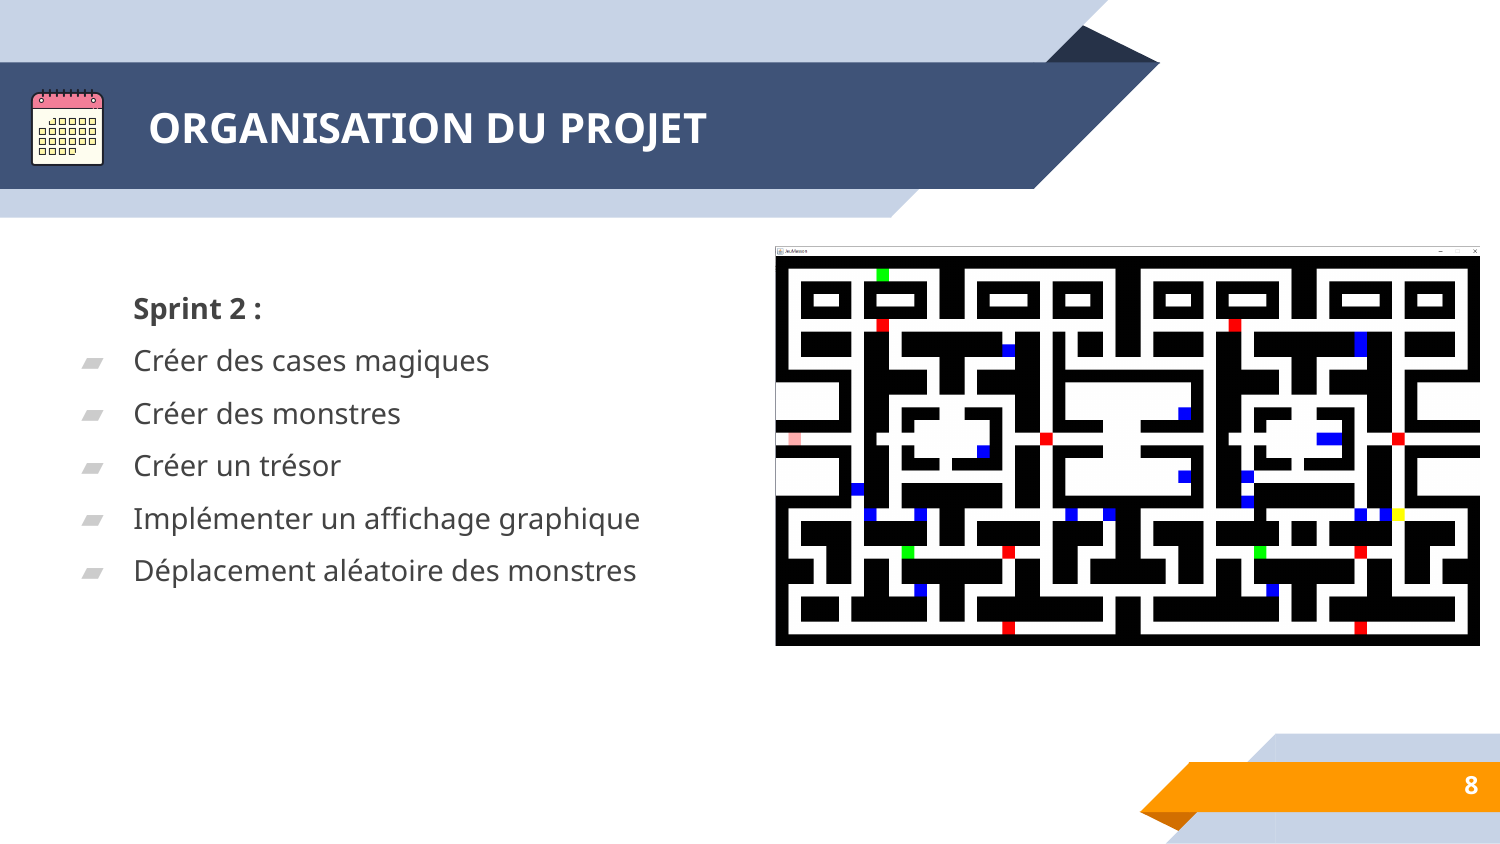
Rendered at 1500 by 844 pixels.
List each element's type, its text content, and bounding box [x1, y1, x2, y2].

list Sprint 2 : Créer des cases magiques Créer des monstres Créer un trésor Implémenter un affichage graphique Déplacement aléatoire des monstres [43, 257, 842, 813]
picture [16, 77, 117, 177]
picture [774, 246, 1481, 646]
slide_number ‹#› [1249, 760, 1494, 813]
title ORGANISATION DU PROJET [133, 64, 997, 190]
